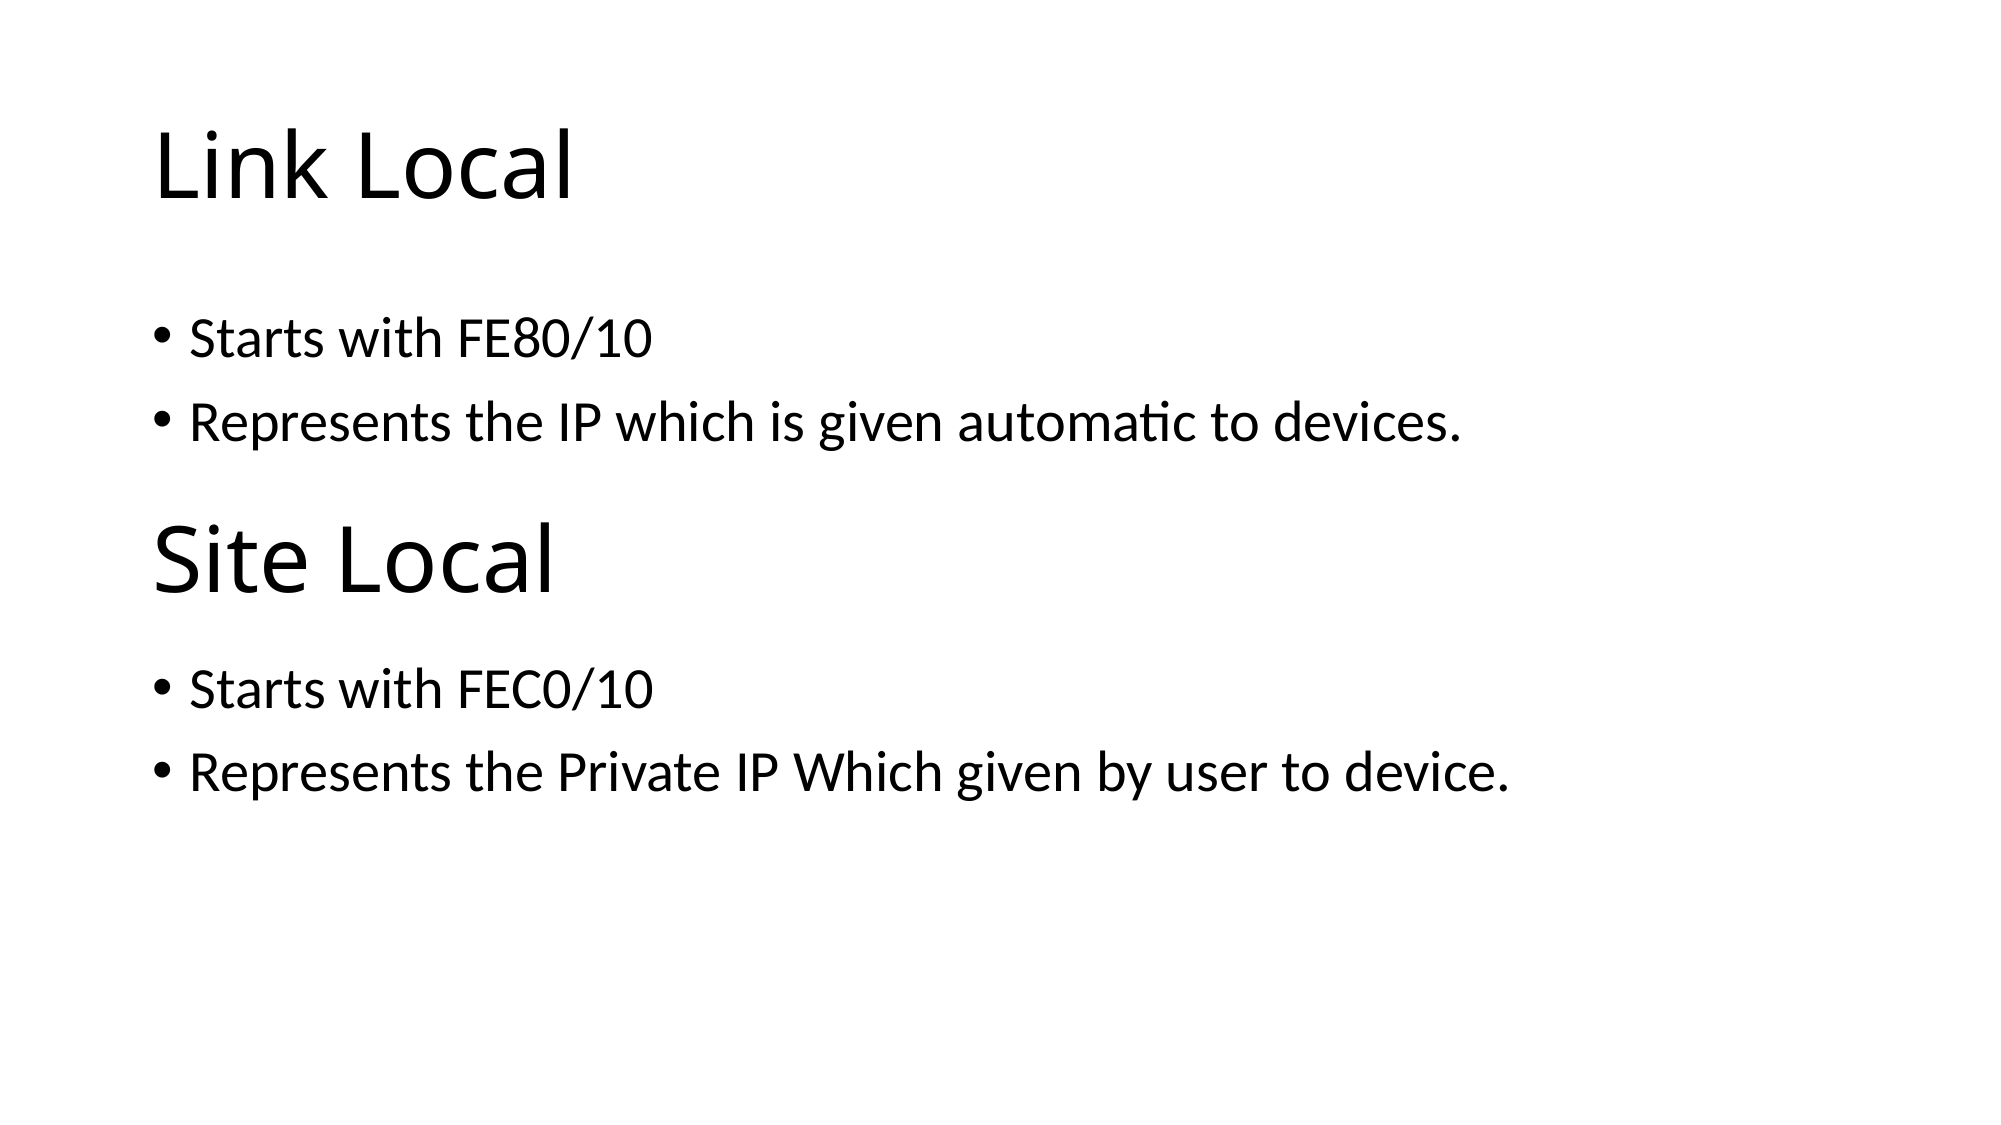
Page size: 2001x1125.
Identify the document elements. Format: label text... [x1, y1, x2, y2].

text_box Site Local [137, 453, 1863, 650]
title Link Local [137, 59, 1863, 278]
list Starts with FE80/10 Represents the IP which is given automatic to devices. [137, 299, 1863, 453]
text_box Starts with FEC0/10 Represents the Private IP Which given by user to device. [137, 650, 1863, 926]
